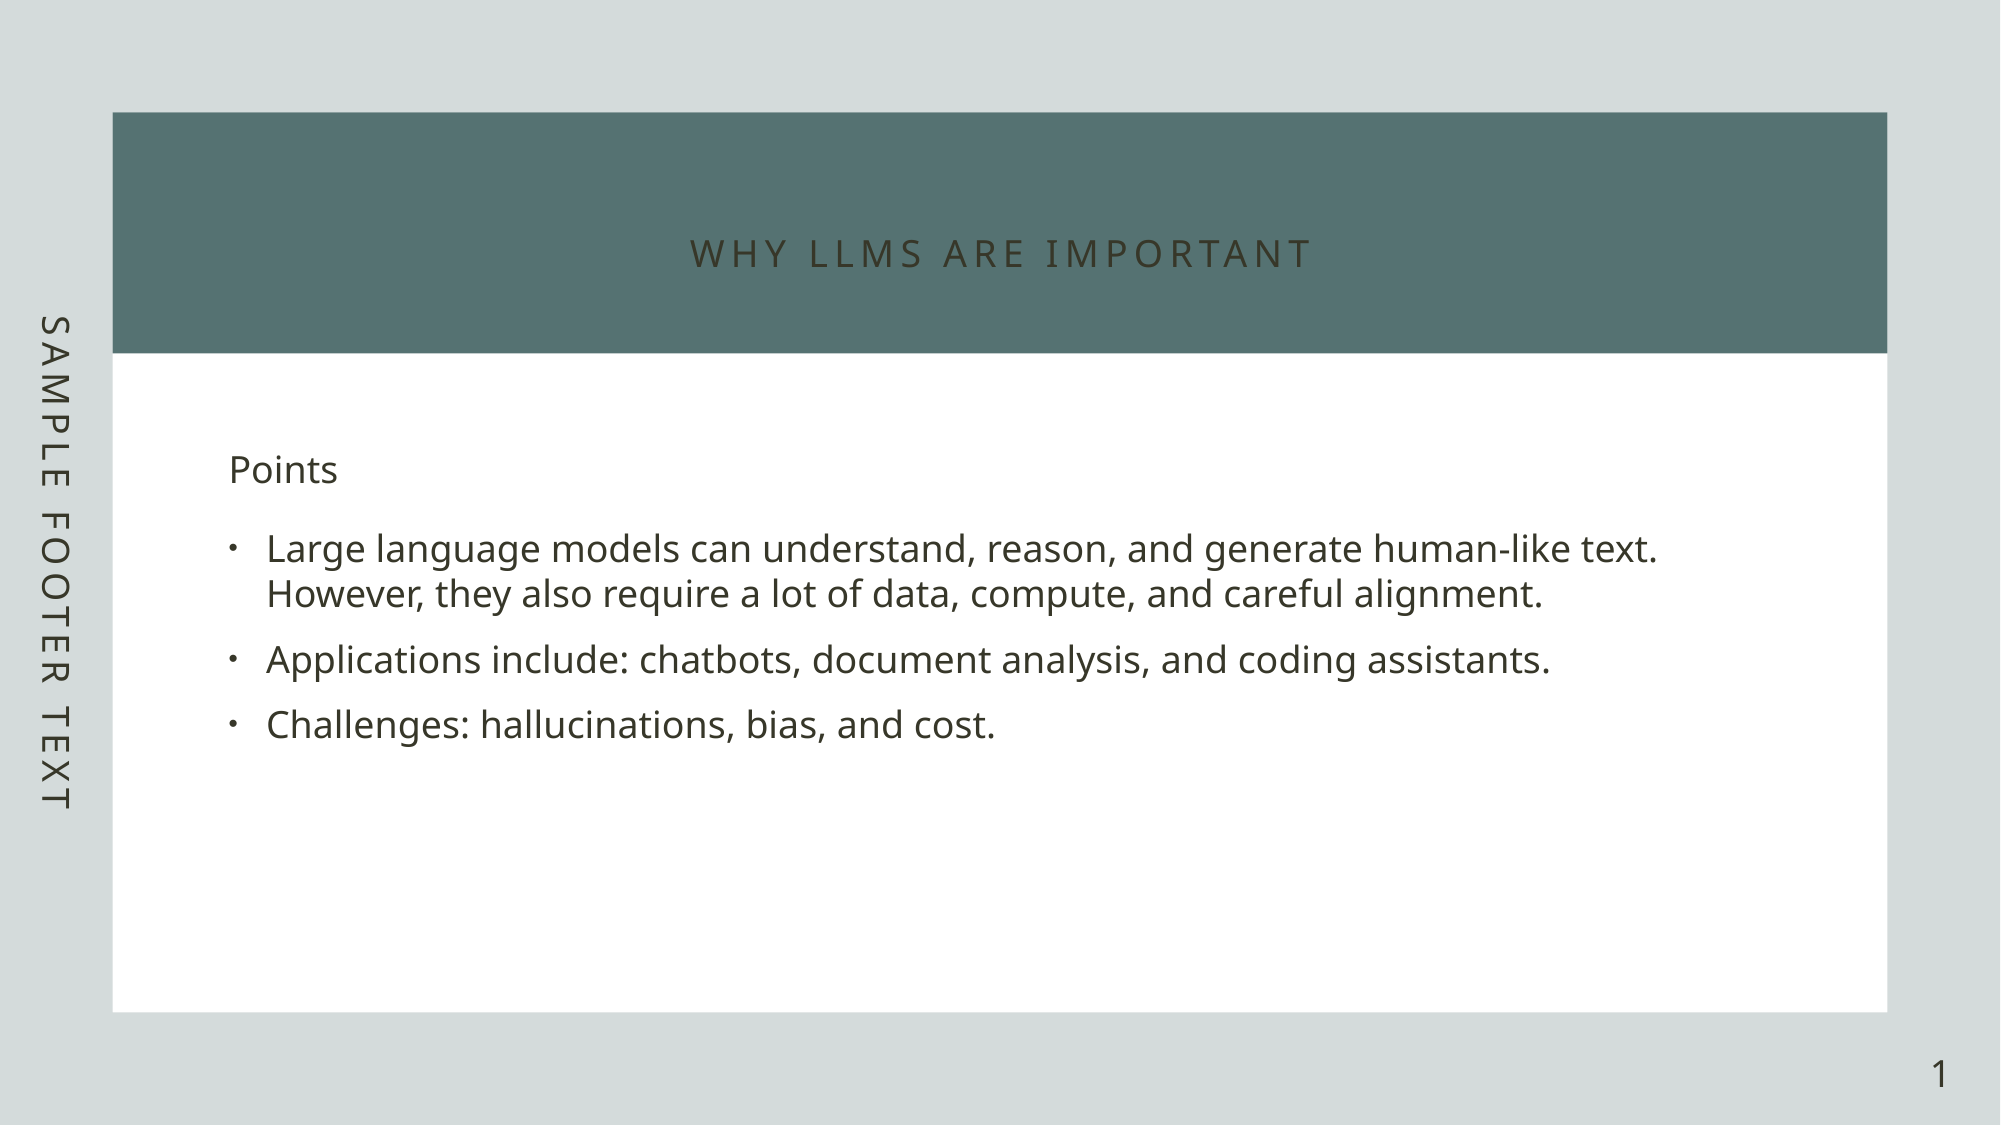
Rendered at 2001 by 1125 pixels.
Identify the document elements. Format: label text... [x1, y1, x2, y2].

list Points [213, 386, 971, 499]
slide_number 1 [1823, 1042, 1967, 1103]
footer Sample Footer Text [23, 224, 91, 900]
list Large language models can understand, reason, and generate human-like text. However, they also require a lot of data, compute, and careful alignment. Applications include: chatbots, document analysis, and coding assistants. Challenges: hallucinations, bias, and cost. [213, 517, 1787, 945]
title Why LLMs are important [213, 182, 1787, 283]
